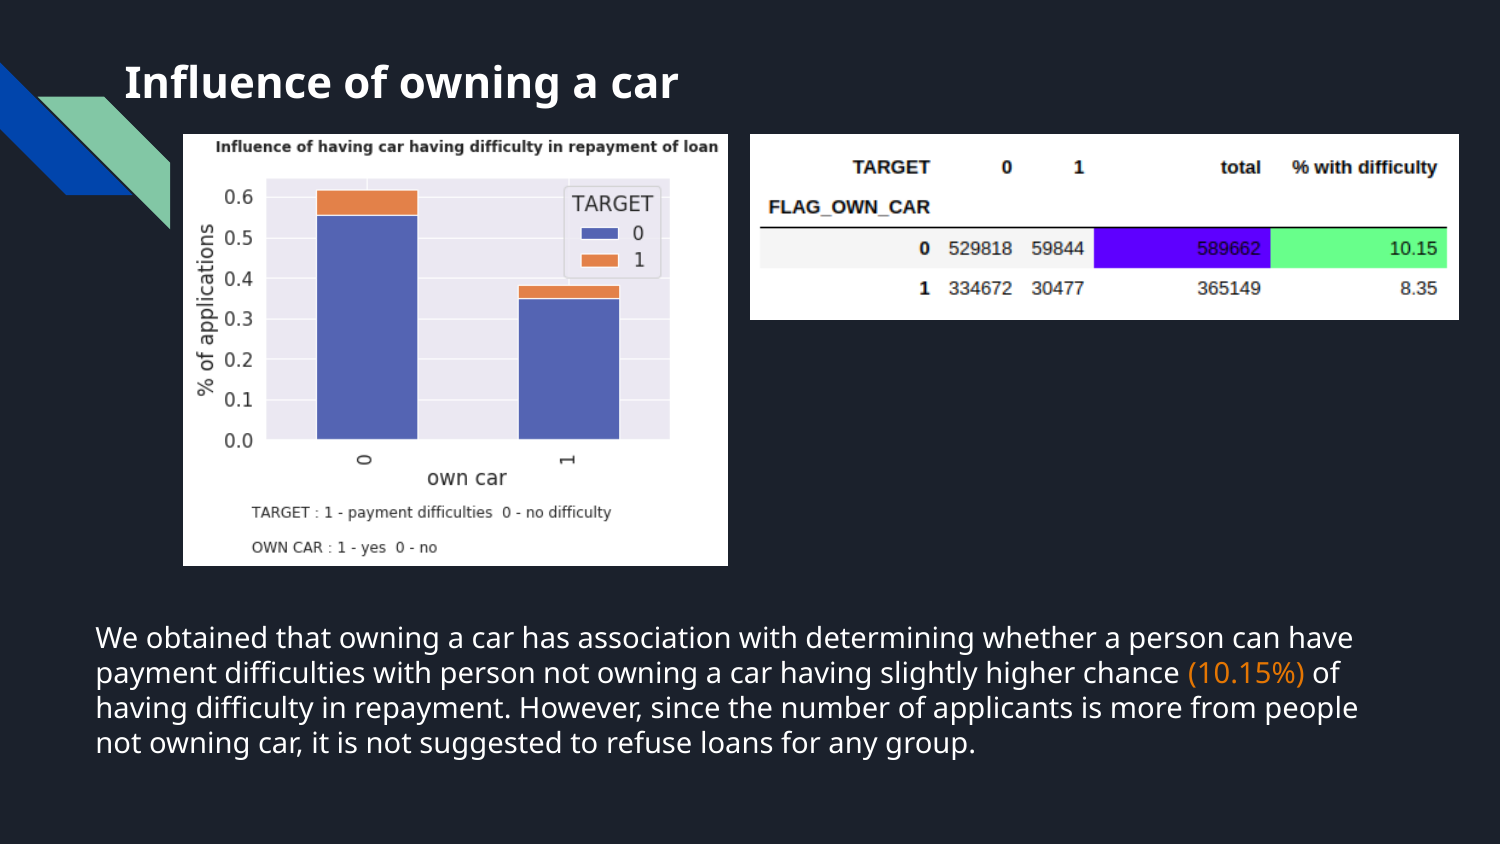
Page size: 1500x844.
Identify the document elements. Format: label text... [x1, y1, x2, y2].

title Influence of owning a car [109, 40, 1265, 191]
picture [749, 133, 1460, 320]
picture [182, 133, 728, 567]
text_box We obtained that owning a car has association with determining whether a person can have payment difficulties with person not owning a car having slightly higher chance (10.15%) of having difficulty in repayment. However, since the number of applicants is more from people not owning car, it is not suggested to refuse loans for any group. [80, 604, 1420, 810]
